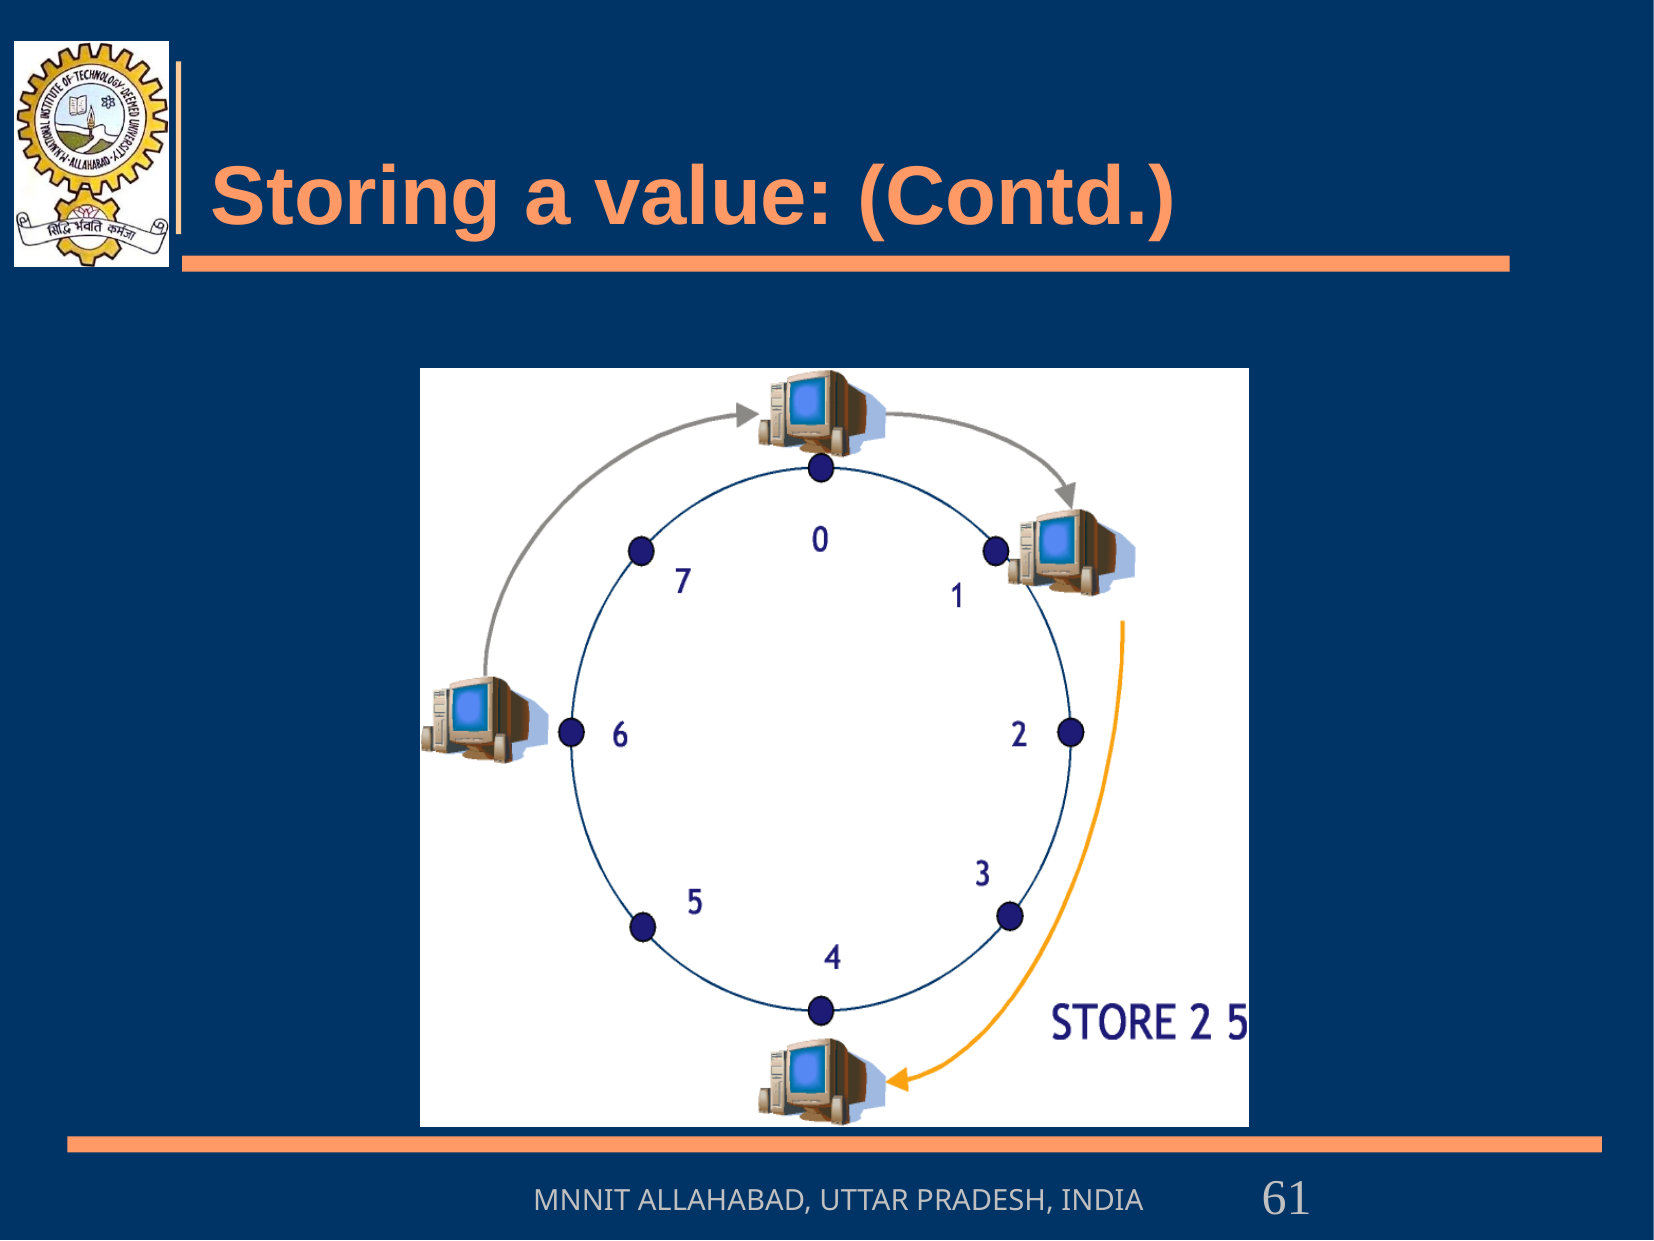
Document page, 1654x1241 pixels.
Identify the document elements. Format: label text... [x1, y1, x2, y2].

picture [14, 41, 169, 267]
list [420, 368, 1250, 1128]
title Storing a value: (Contd.) [187, 48, 1587, 247]
